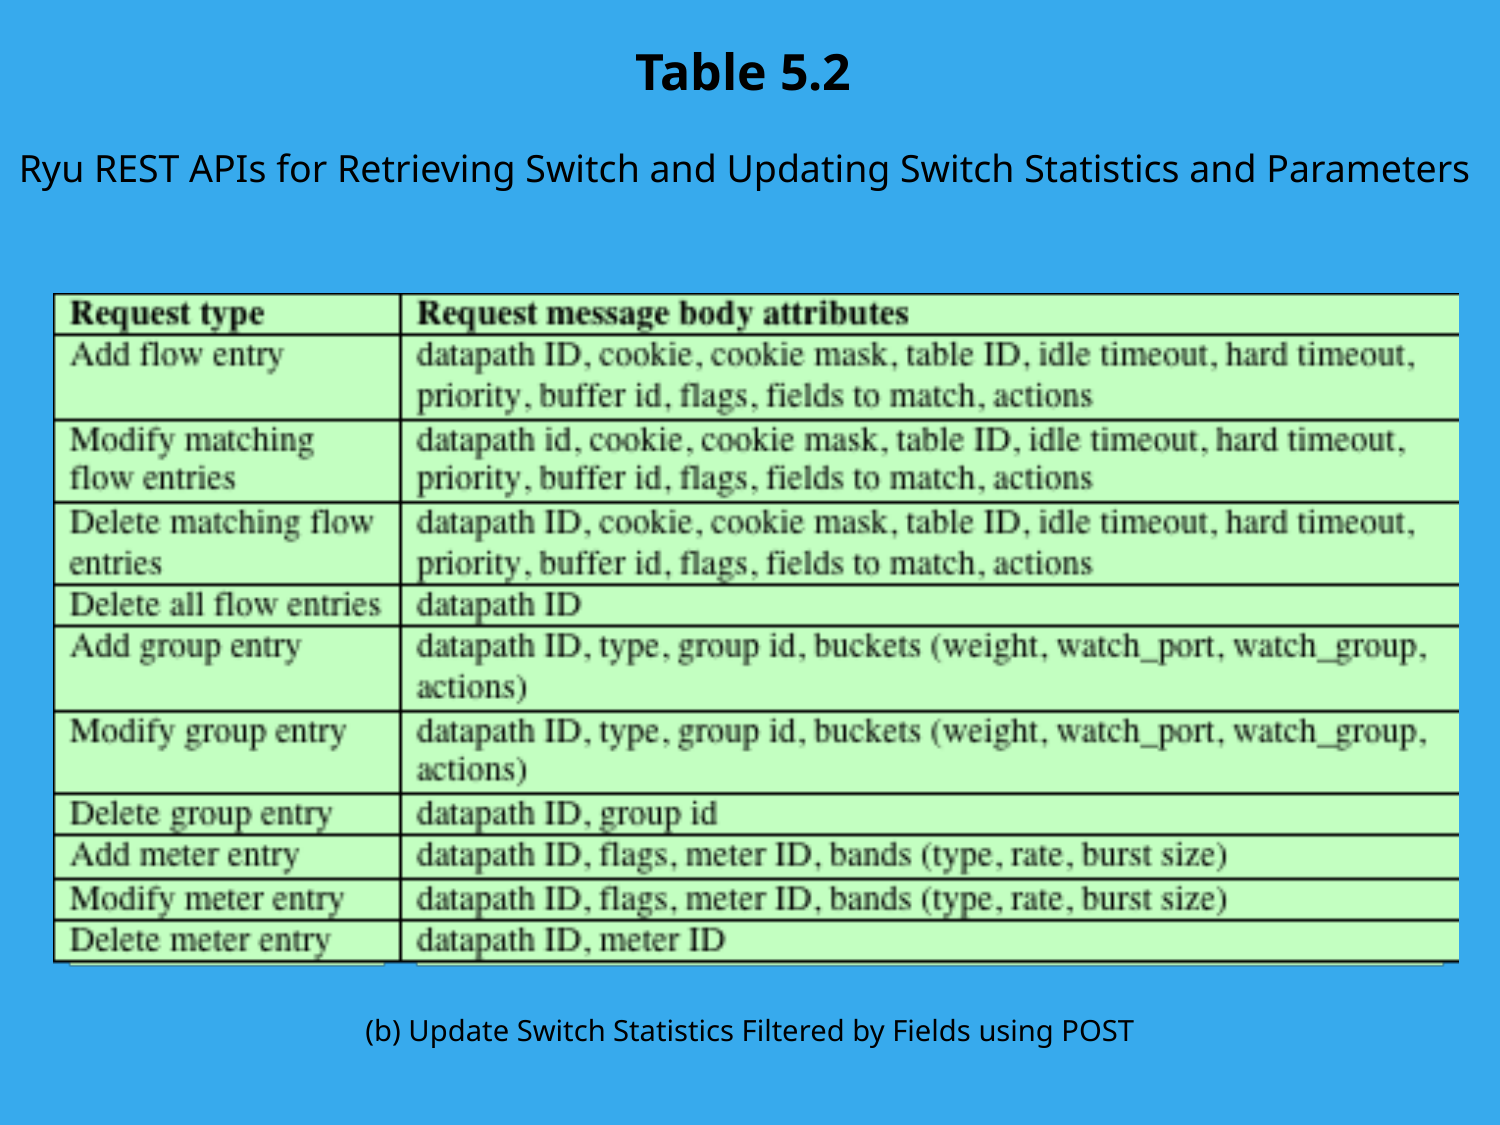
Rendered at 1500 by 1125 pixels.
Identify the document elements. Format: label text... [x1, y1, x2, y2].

text_box (b) Update Switch Statistics Filtered by Fields using POST [0, 1004, 1500, 1100]
picture [53, 293, 1459, 1005]
text_box Table 5.2 Ryu REST APIs for Retrieving Switch and Updating Switch Statistics and Parameters [0, 32, 1500, 198]
